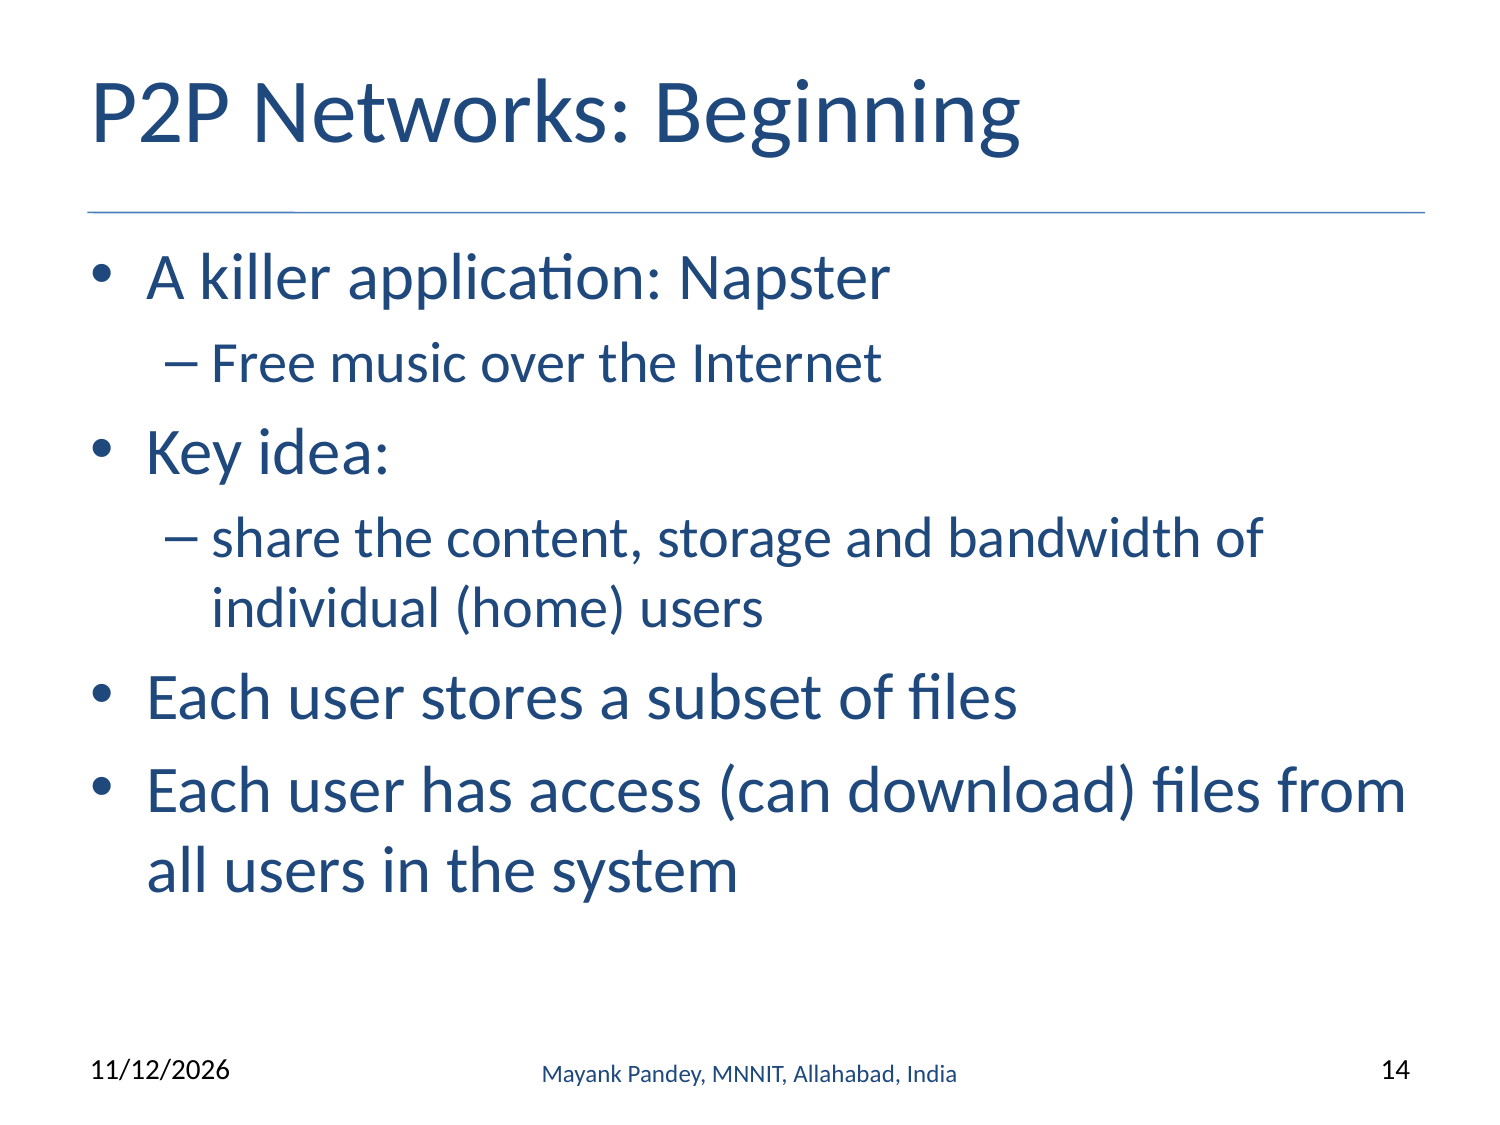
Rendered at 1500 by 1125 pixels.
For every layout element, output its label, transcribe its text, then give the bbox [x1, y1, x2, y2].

list A killer application: Napster Free music over the Internet Key idea: share the content, storage and bandwidth of individual (home) users Each user stores a subset of files Each user has access (can download) files from all users in the system [74, 224, 1426, 1006]
footer Mayank Pandey, MNNIT, Allahabad, India [512, 1042, 988, 1103]
slide_number 14 [1312, 1042, 1425, 1103]
title P2P Networks: Beginning [74, 12, 1426, 201]
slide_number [75, 1042, 425, 1103]
